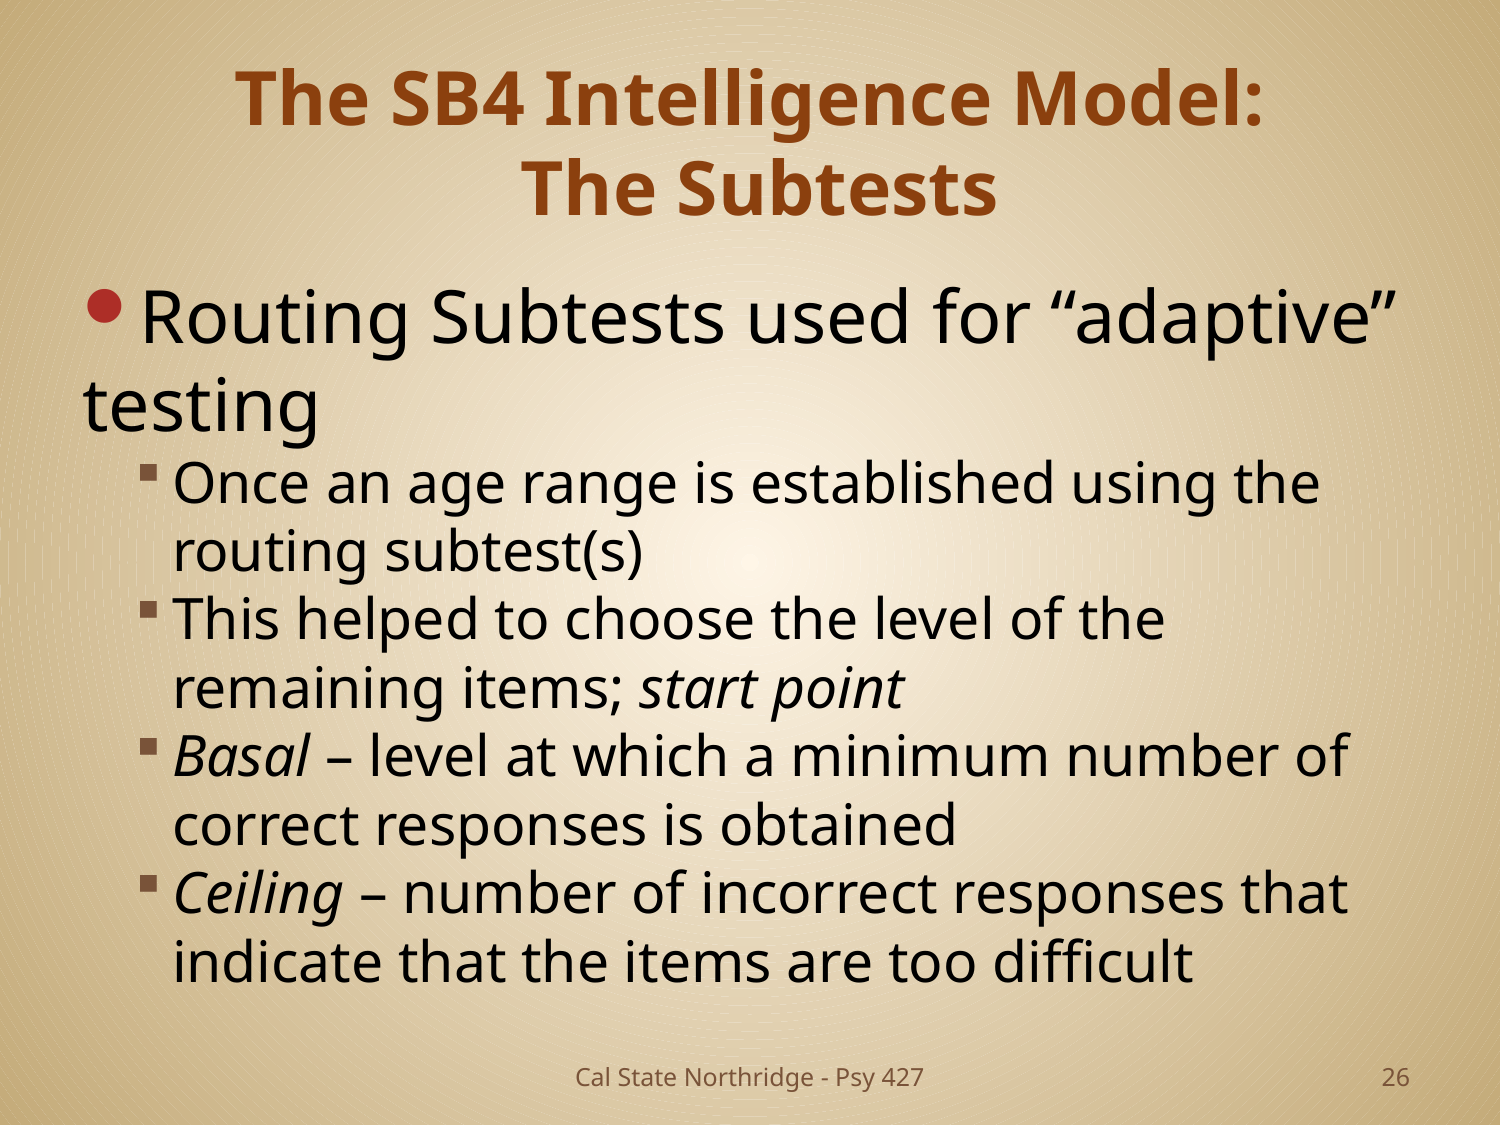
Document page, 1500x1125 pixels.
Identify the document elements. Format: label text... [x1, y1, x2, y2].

title The SB4 Intelligence Model: The Subtests [75, 50, 1425, 238]
list Routing Subtests used for “adaptive” testing Once an age range is established using the routing subtest(s) This helped to choose the level of the remaining items; start point Basal – level at which a minimum number of correct responses is obtained Ceiling – number of incorrect responses that indicate that the items are too difficult [75, 262, 1425, 1005]
slide_number 26 [1074, 1024, 1425, 1103]
footer Cal State Northridge - Psy 427 [512, 1024, 988, 1103]
